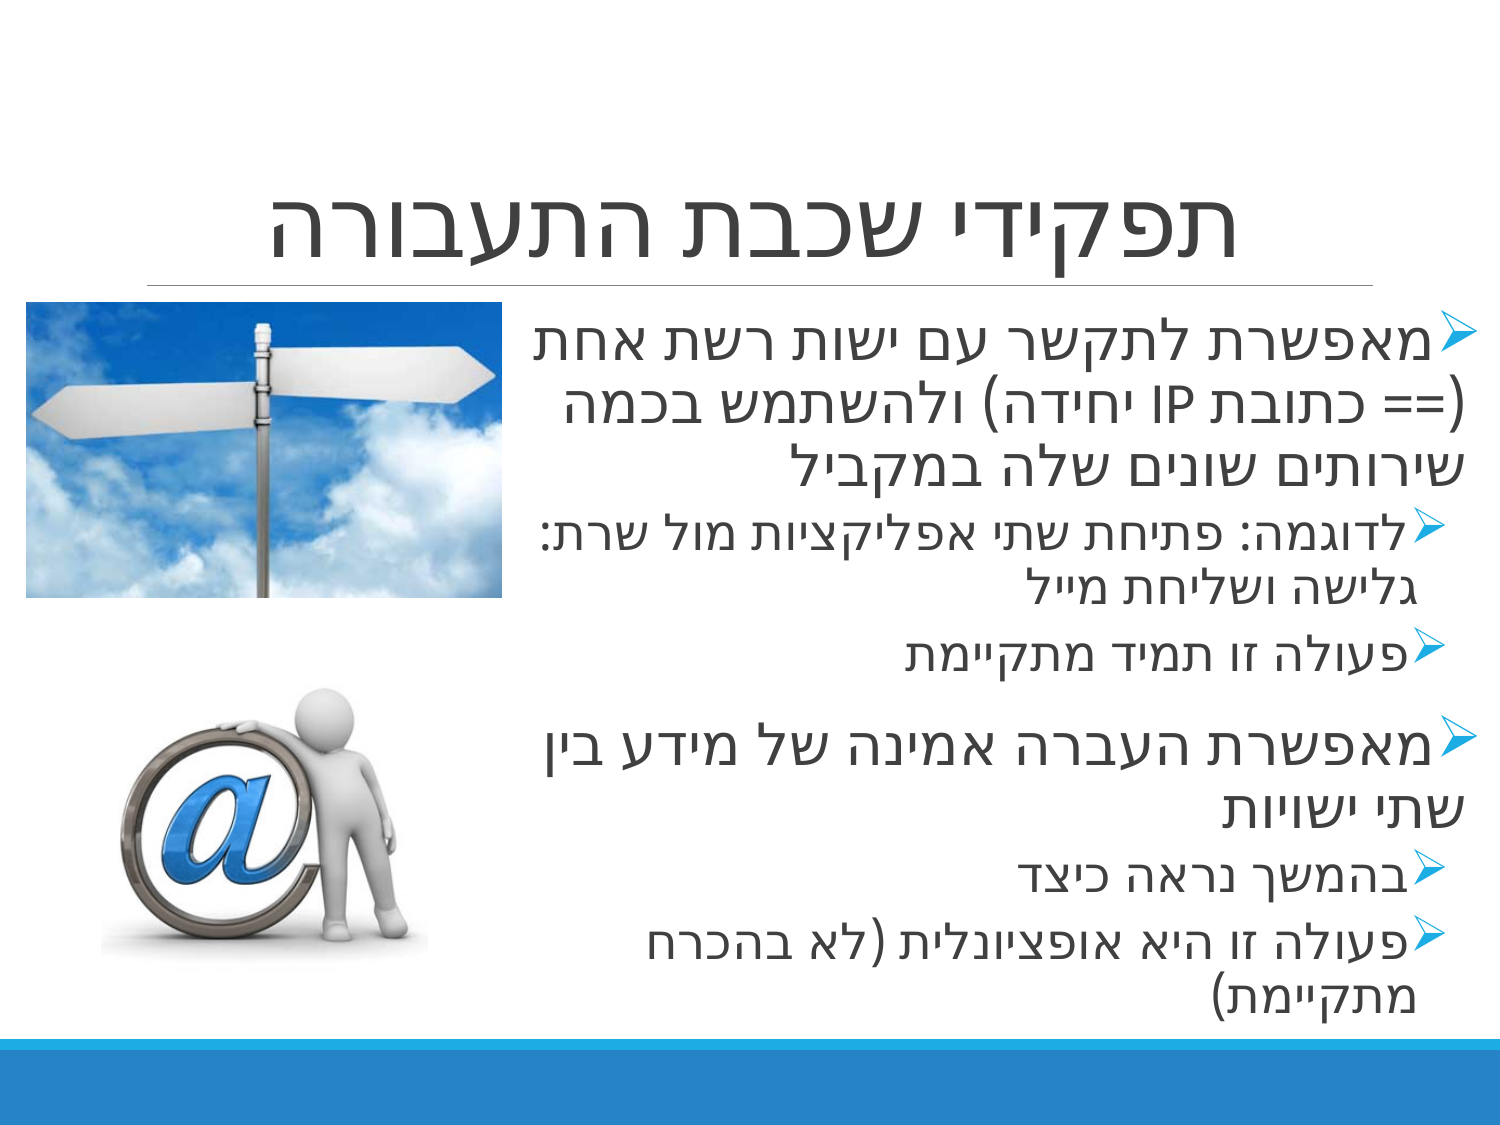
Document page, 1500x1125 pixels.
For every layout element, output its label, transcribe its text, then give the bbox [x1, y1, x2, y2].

picture [26, 302, 503, 598]
title תפקידי שכבת התעבורה [135, 47, 1373, 285]
picture [101, 677, 428, 977]
list מאפשרת לתקשר עם ישות רשת אחת (== כתובת IP יחידה) ולהשתמש בכמה שירותים שונים שלה במקביל לדוגמה: פתיחת שתי אפליקציות מול שרת: גלישה ושליחת מייל פעולה זו תמיד מתקיימת מאפשרת העברה אמינה של מידע בין שתי ישויות בהמשך נראה כיצד פעולה זו היא אופציונלית (לא בהכרח מתקיימת) [501, 302, 1483, 1047]
